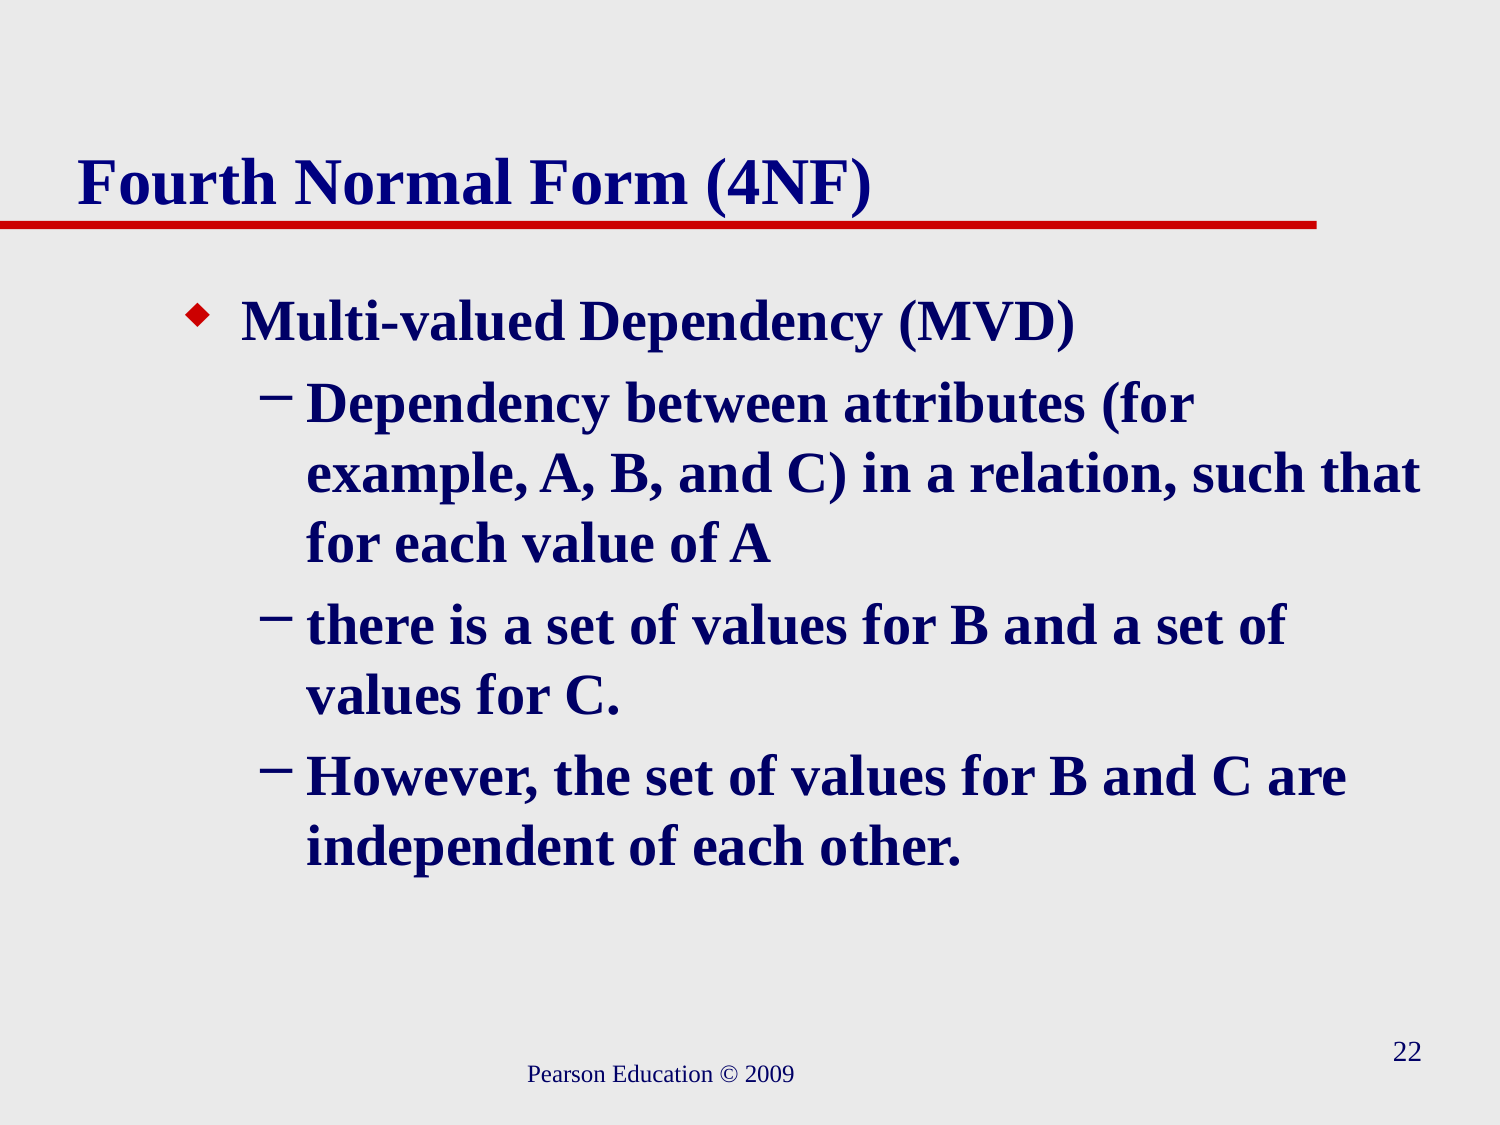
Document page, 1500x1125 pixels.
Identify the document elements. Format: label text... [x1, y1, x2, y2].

slide_number 22 [1125, 1012, 1438, 1088]
title Fourth Normal Form (4NF) [62, 43, 1338, 225]
text_box Pearson Education © 2009 [512, 1050, 1038, 1095]
list Multi-valued Dependency (MVD) Dependency between attributes (for example, A, B, and C) in a relation, such that for each value of A there is a set of values for B and a set of values for C. However, the set of values for B and C are independent of each other. [169, 275, 1438, 950]
